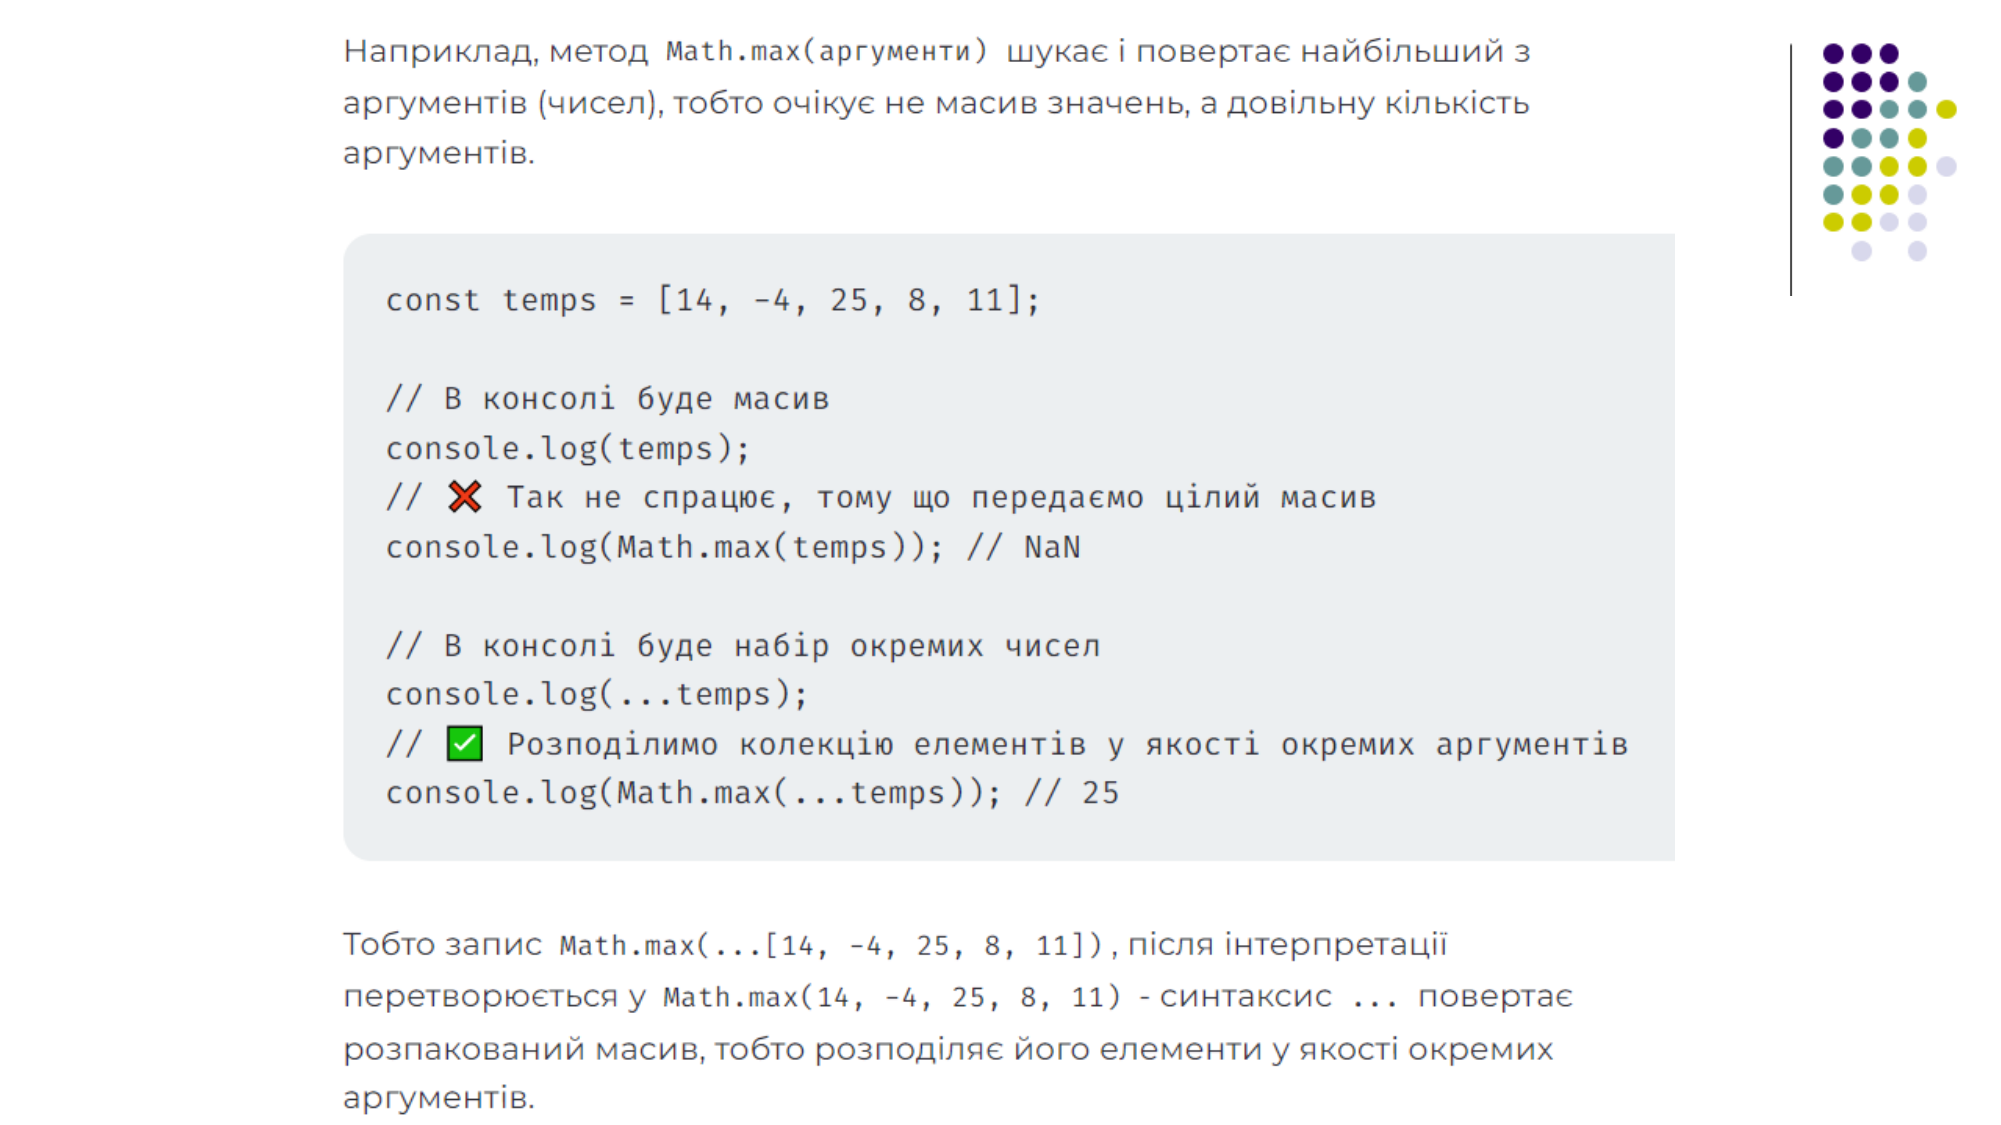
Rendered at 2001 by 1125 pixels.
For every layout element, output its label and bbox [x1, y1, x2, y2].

picture [1767, 25, 1968, 296]
picture [325, 1, 1675, 1124]
